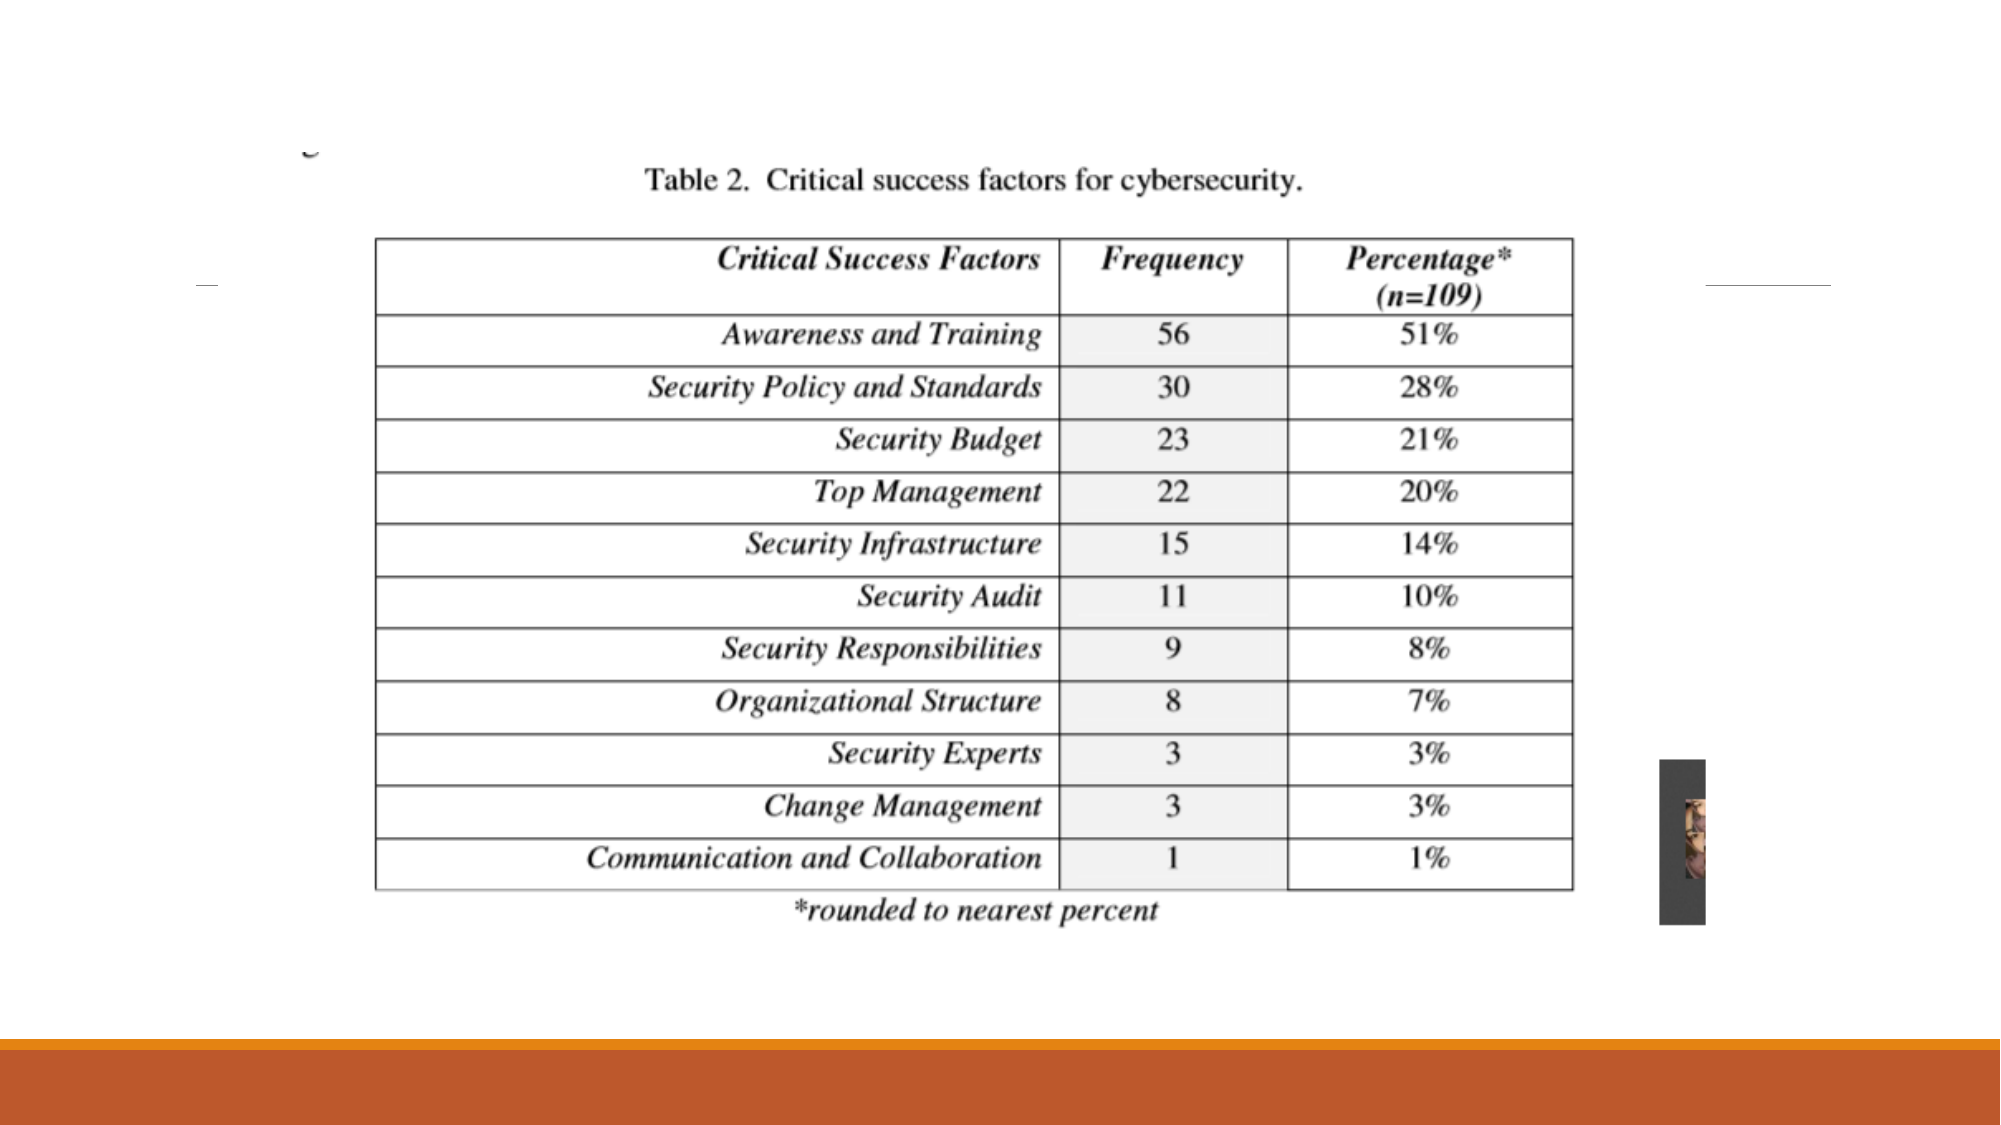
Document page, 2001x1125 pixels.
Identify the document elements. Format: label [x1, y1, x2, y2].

picture [217, 151, 1707, 943]
